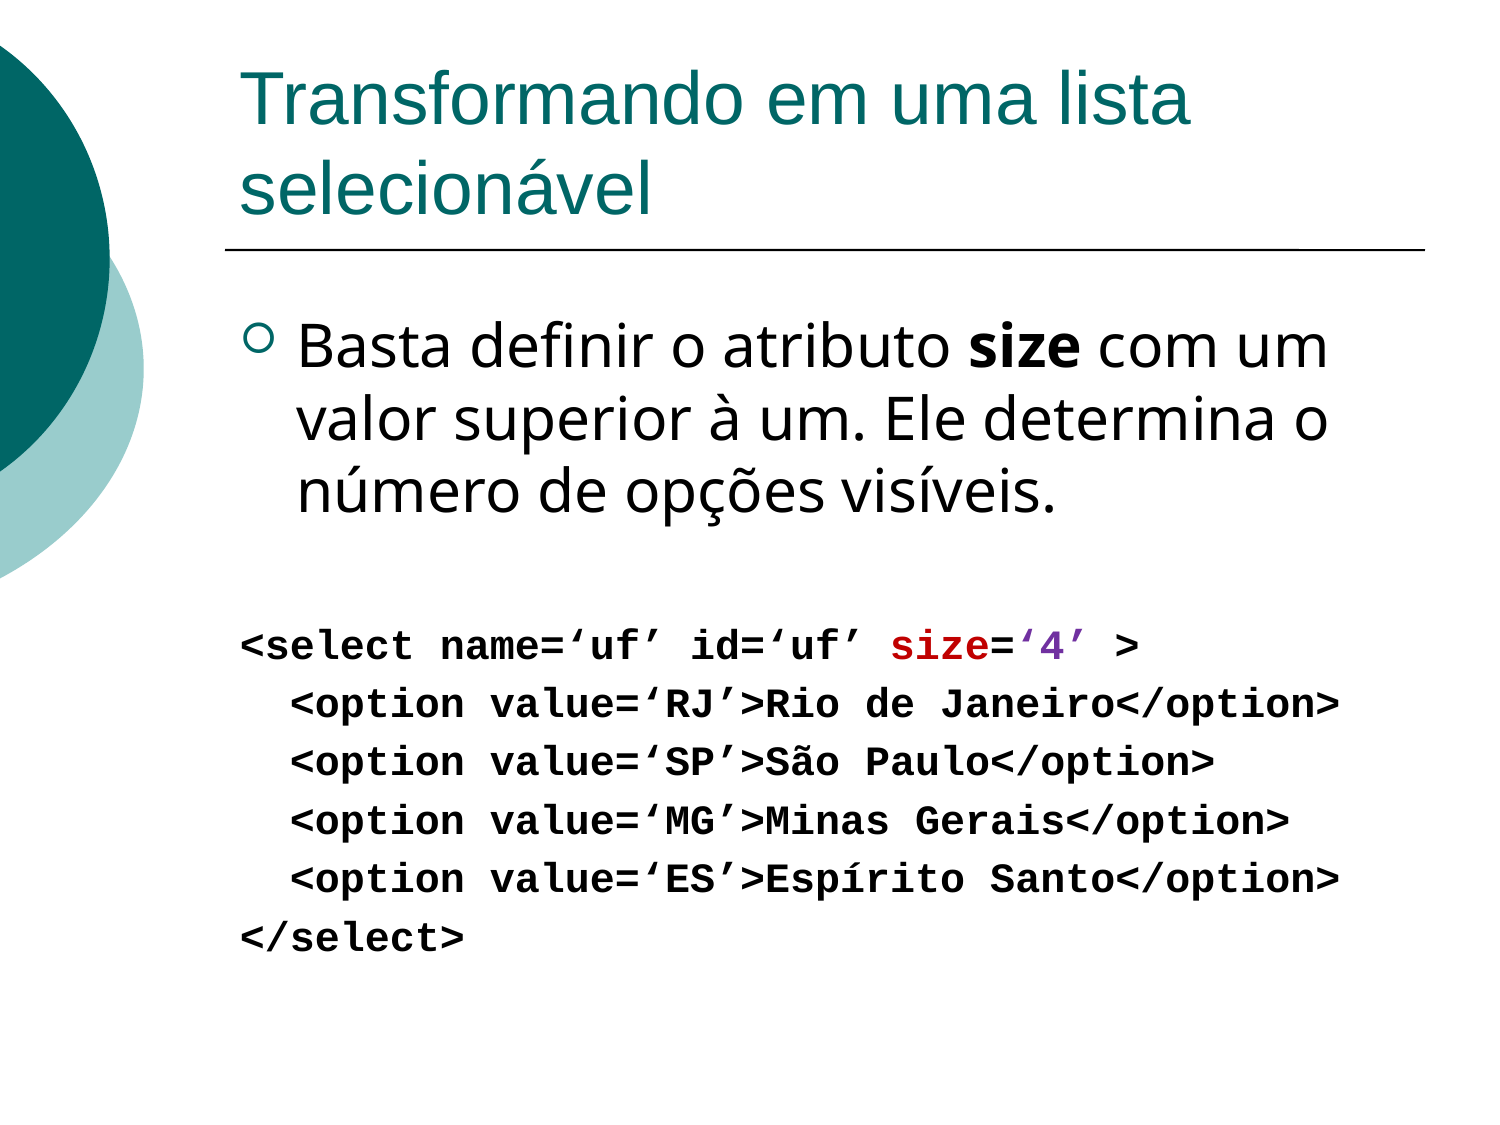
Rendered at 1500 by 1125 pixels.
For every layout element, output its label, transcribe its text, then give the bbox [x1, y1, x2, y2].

list Basta definir o atributo size com um valor superior à um. Ele determina o número de opções visíveis. <select name=‘uf’ id=‘uf’ size=‘4’ > <option value=‘RJ’>Rio de Janeiro</option> <option value=‘SP’>São Paulo</option> <option value=‘MG’>Minas Gerais</option> <option value=‘ES’>Espírito Santo</option> </select> [224, 299, 1425, 1032]
title Transformando em uma lista selecionável [224, 49, 1425, 237]
